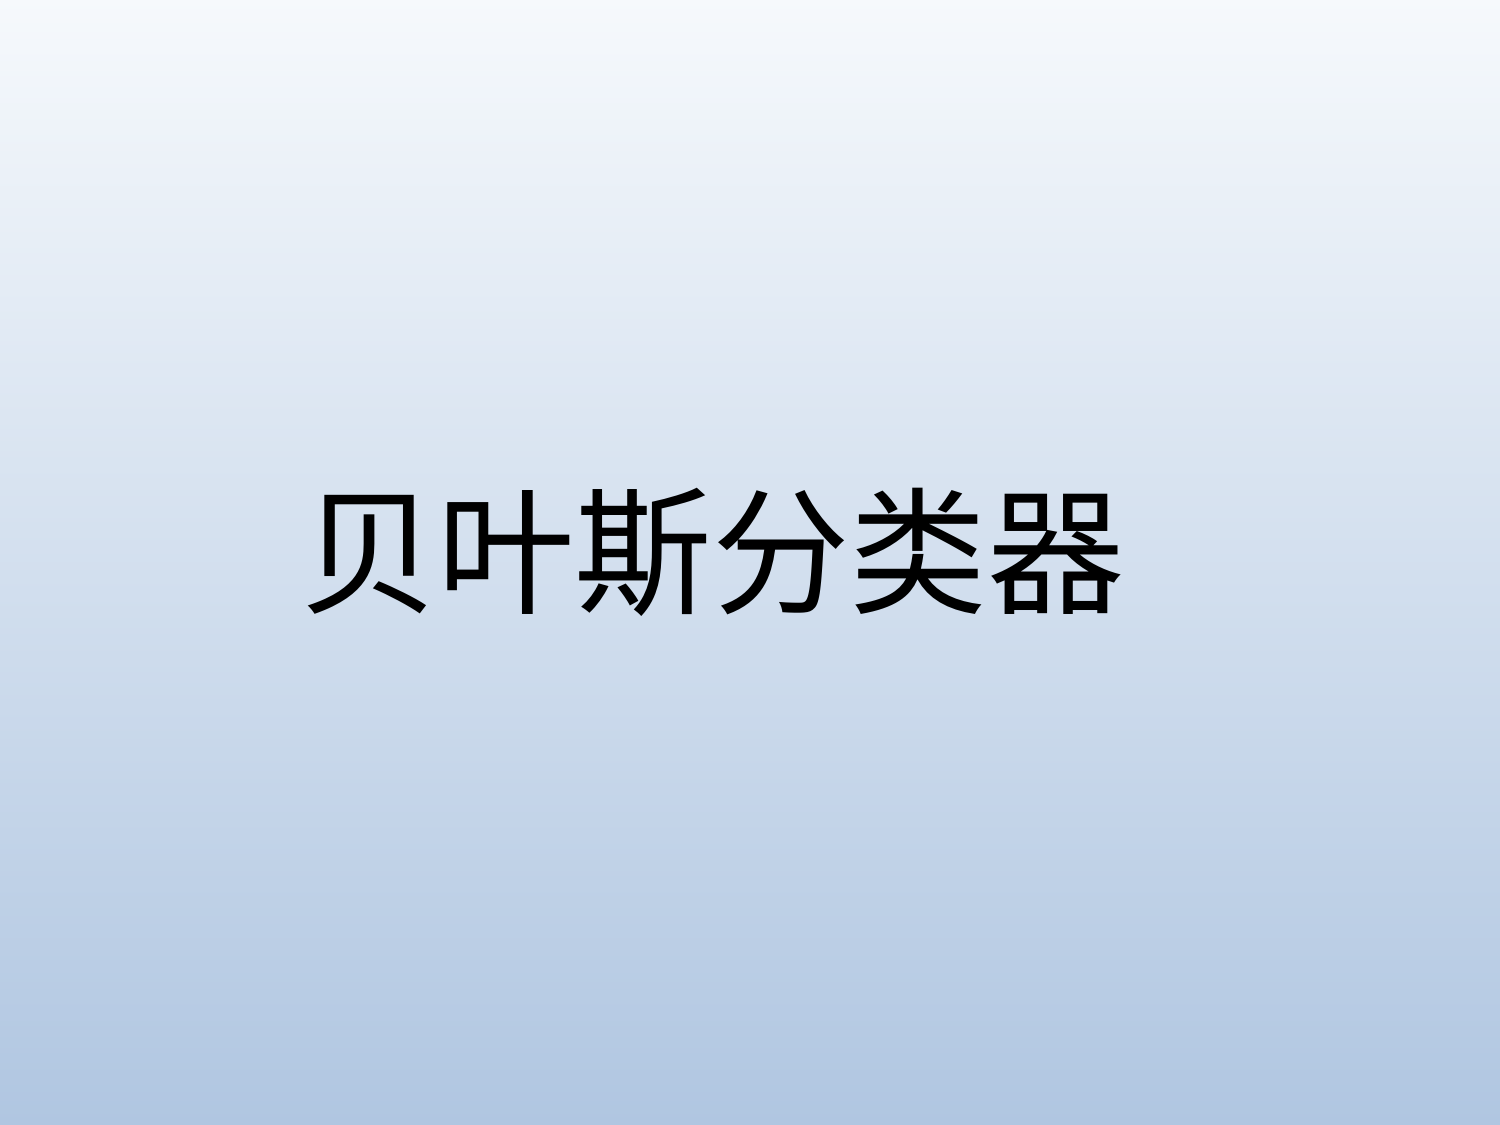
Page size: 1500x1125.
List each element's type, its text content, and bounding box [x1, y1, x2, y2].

text_box 贝叶斯分类器 [283, 489, 1217, 634]
